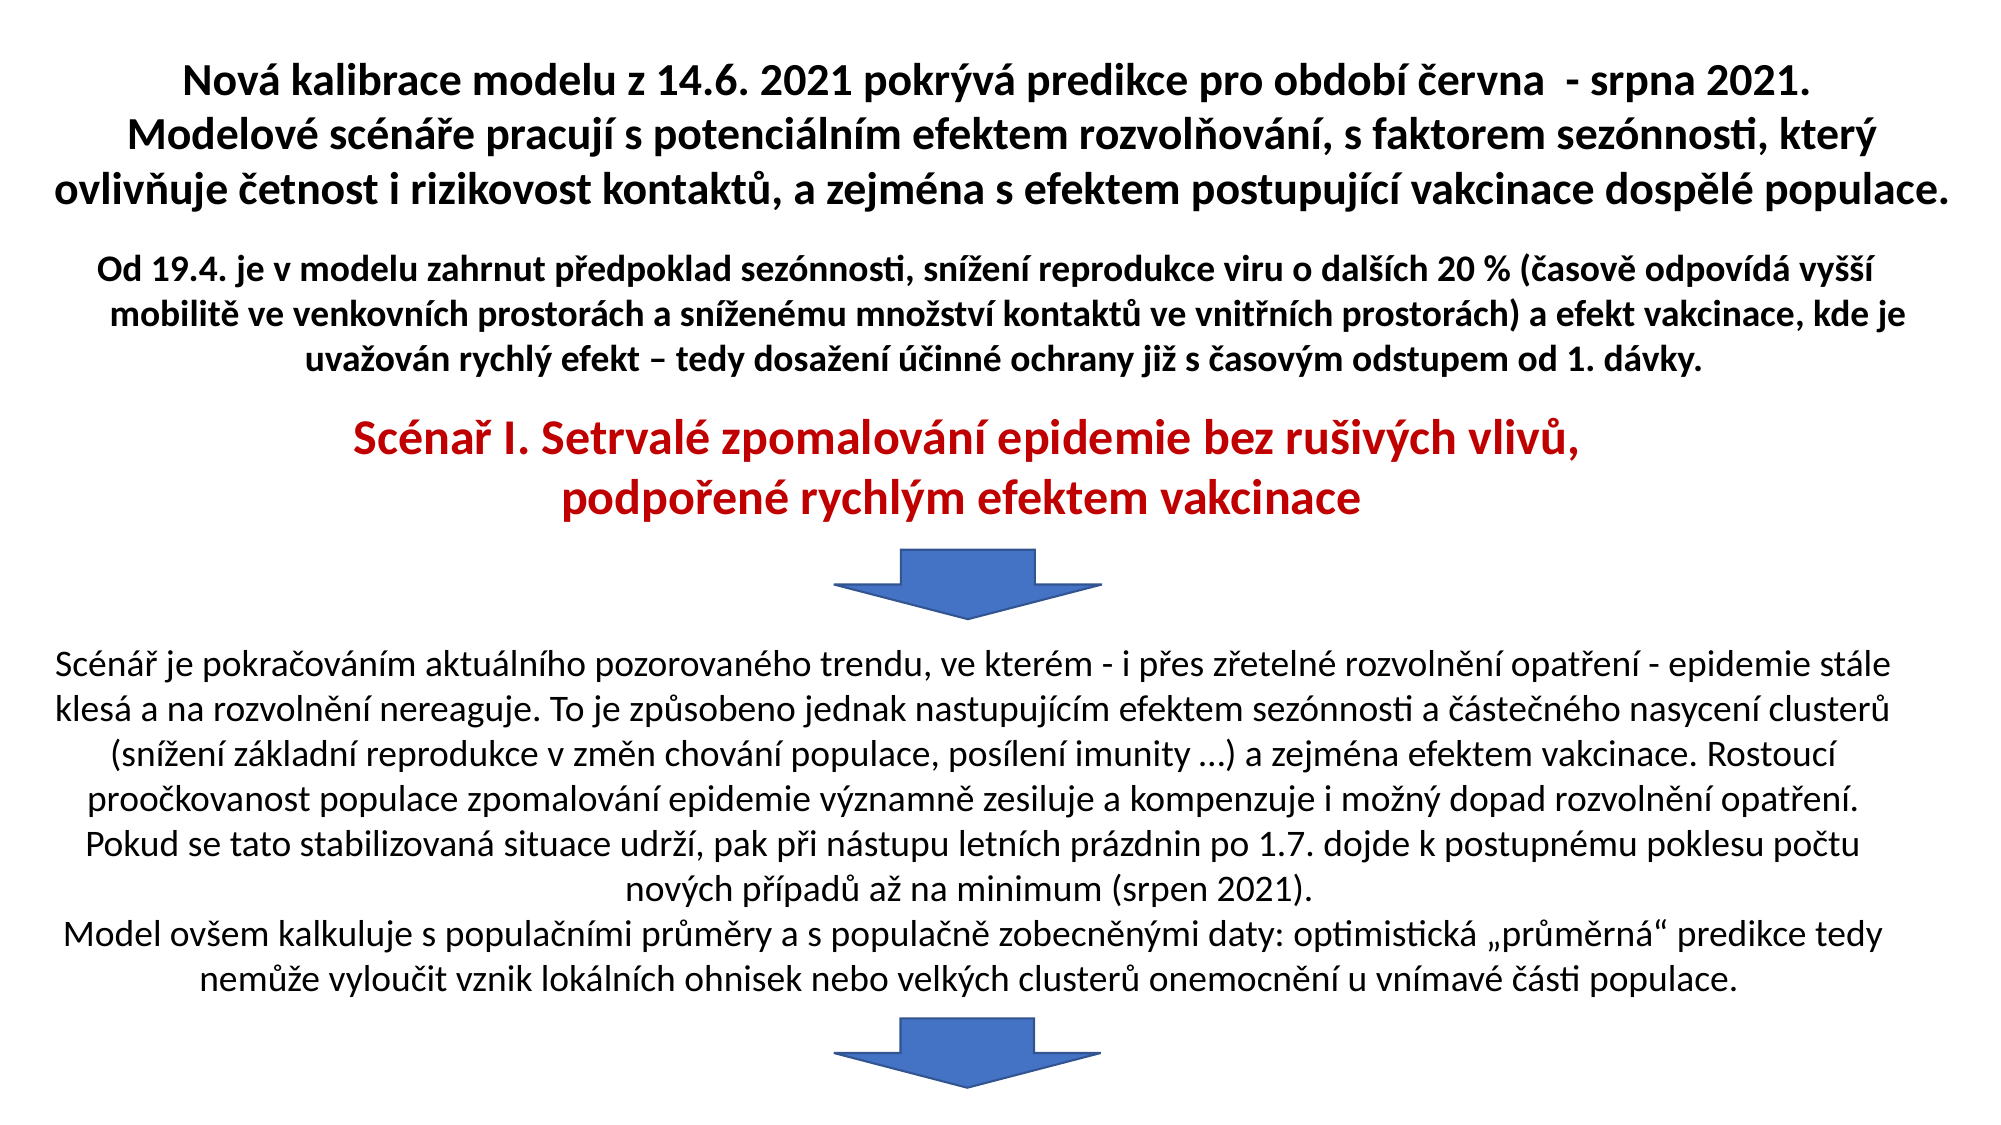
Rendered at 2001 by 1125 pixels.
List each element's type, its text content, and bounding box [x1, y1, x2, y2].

text_box Od 19.4. je v modelu zahrnut předpoklad sezónnosti, snížení reprodukce viru o dalších 20 % (časově odpovídá vyšší mobilitě ve venkovních prostorách a sníženému množství kontaktů ve vnitřních prostorách) a efekt vakcinace, kde je uvažován rychlý efekt – tedy dosažení účinné ochrany již s časovým odstupem od 1. dávky. [33, 236, 1926, 386]
text_box Scénář je pokračováním aktuálního pozorovaného trendu, ve kterém - i přes zřetelné rozvolnění opatření - epidemie stále klesá a na rozvolnění nereaguje. To je způsobeno jednak nastupujícím efektem sezónnosti a částečného nasycení clusterů (snížení základní reprodukce v změn chování populace, posílení imunity …) a zejména efektem vakcinace. Rostoucí proočkovanost populace zpomalování epidemie významně zesiluje a kompenzuje i možný dopad rozvolnění opatření. Pokud se tato stabilizovaná situace udrží, pak při nástupu letních prázdnin po 1.7. dojde k postupnému poklesu počtu nových případů až na minimum (srpen 2021). Model ovšem kalkuluje s populačními průměry a s populačně zobecněnými daty: optimistická „průměrná“ predikce tedy nemůže vyloučit vznik lokálních ohnisek nebo velkých clusterů onemocnění u vnímavé části populace. [33, 631, 1915, 1007]
text_box [833, 1017, 1101, 1089]
text_box Scénař I. Setrvalé zpomalování epidemie bez rušivých vlivů, podpořené rychlým efektem vakcinace [298, 397, 1637, 532]
text_box Nová kalibrace modelu z 14.6. 2021 pokrývá predikce pro období června - srpna 2021. Modelové scénáře pracují s potenciálním efektem rozvolňování, s faktorem sezónnosti, který ovlivňuje četnost i rizikovost kontaktů, a zejména s efektem postupující vakcinace dospělé populace. [27, 41, 1978, 222]
text_box [833, 548, 1103, 621]
